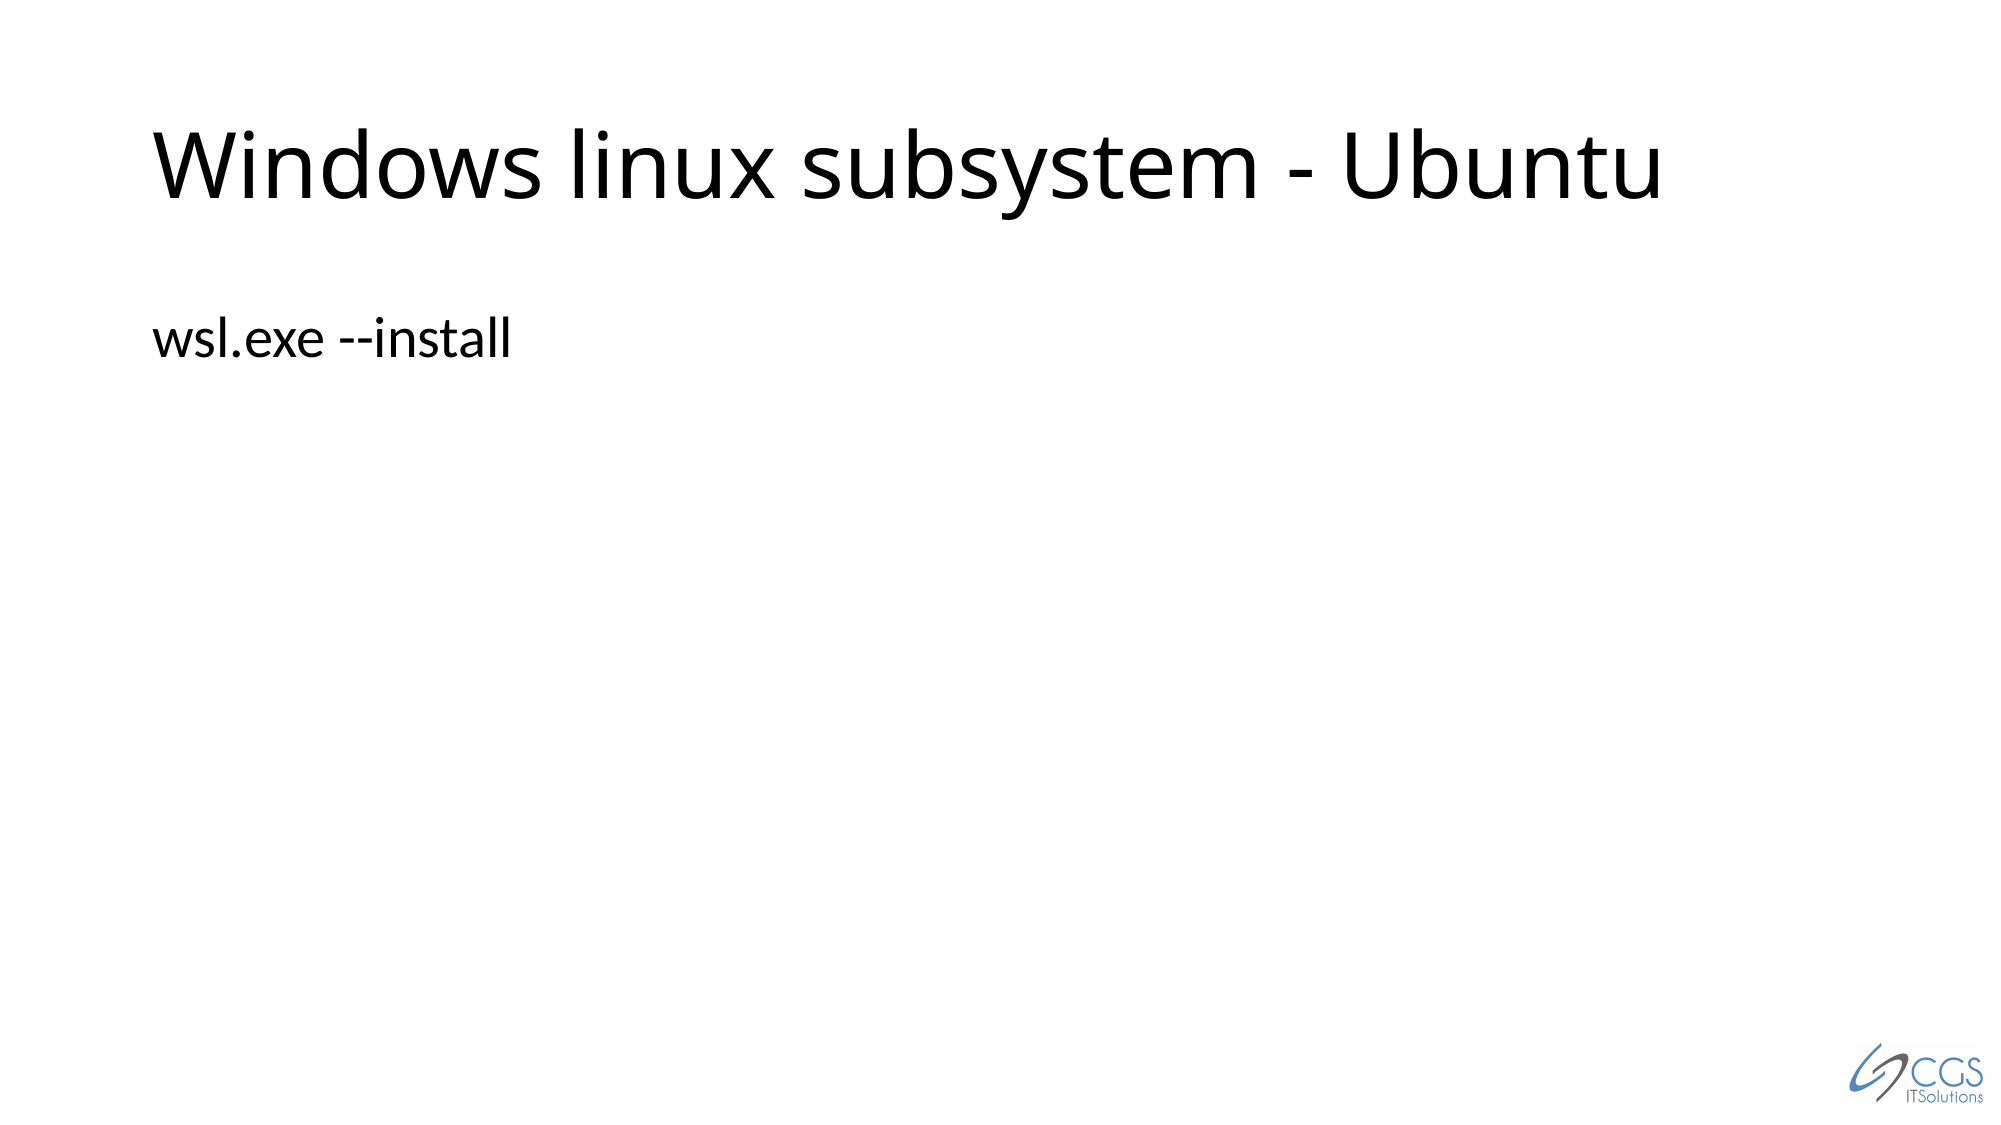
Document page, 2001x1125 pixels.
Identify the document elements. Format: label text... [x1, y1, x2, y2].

picture [1849, 1042, 1983, 1103]
list wsl.exe --install [137, 299, 1863, 1014]
title Windows linux subsystem - Ubuntu [137, 59, 1863, 278]
